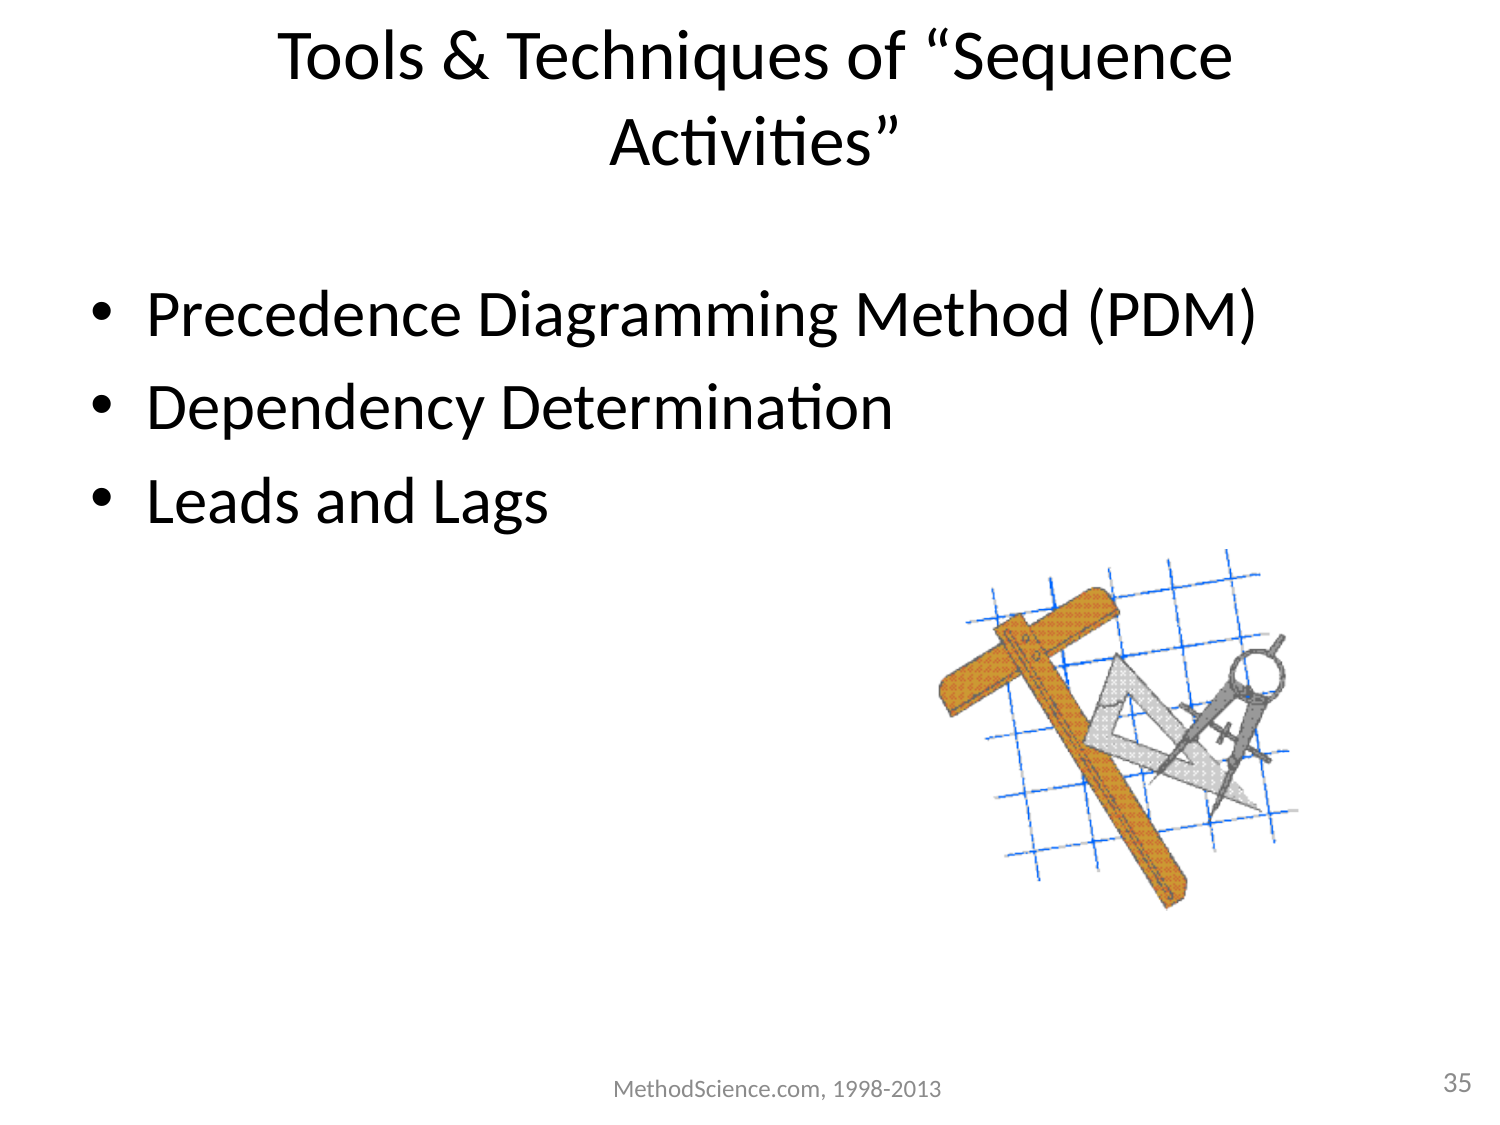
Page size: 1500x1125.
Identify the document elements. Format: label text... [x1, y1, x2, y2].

footer MethodScience.com, 1998-2013 [443, 1050, 1113, 1125]
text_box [937, 549, 1301, 912]
slide_number 35 [1387, 1050, 1488, 1113]
list Precedence Diagramming Method (PDM) Dependency Determination Leads and Lags [75, 262, 1425, 1005]
title Tools & Techniques of “Sequence Activities” [118, 0, 1394, 188]
